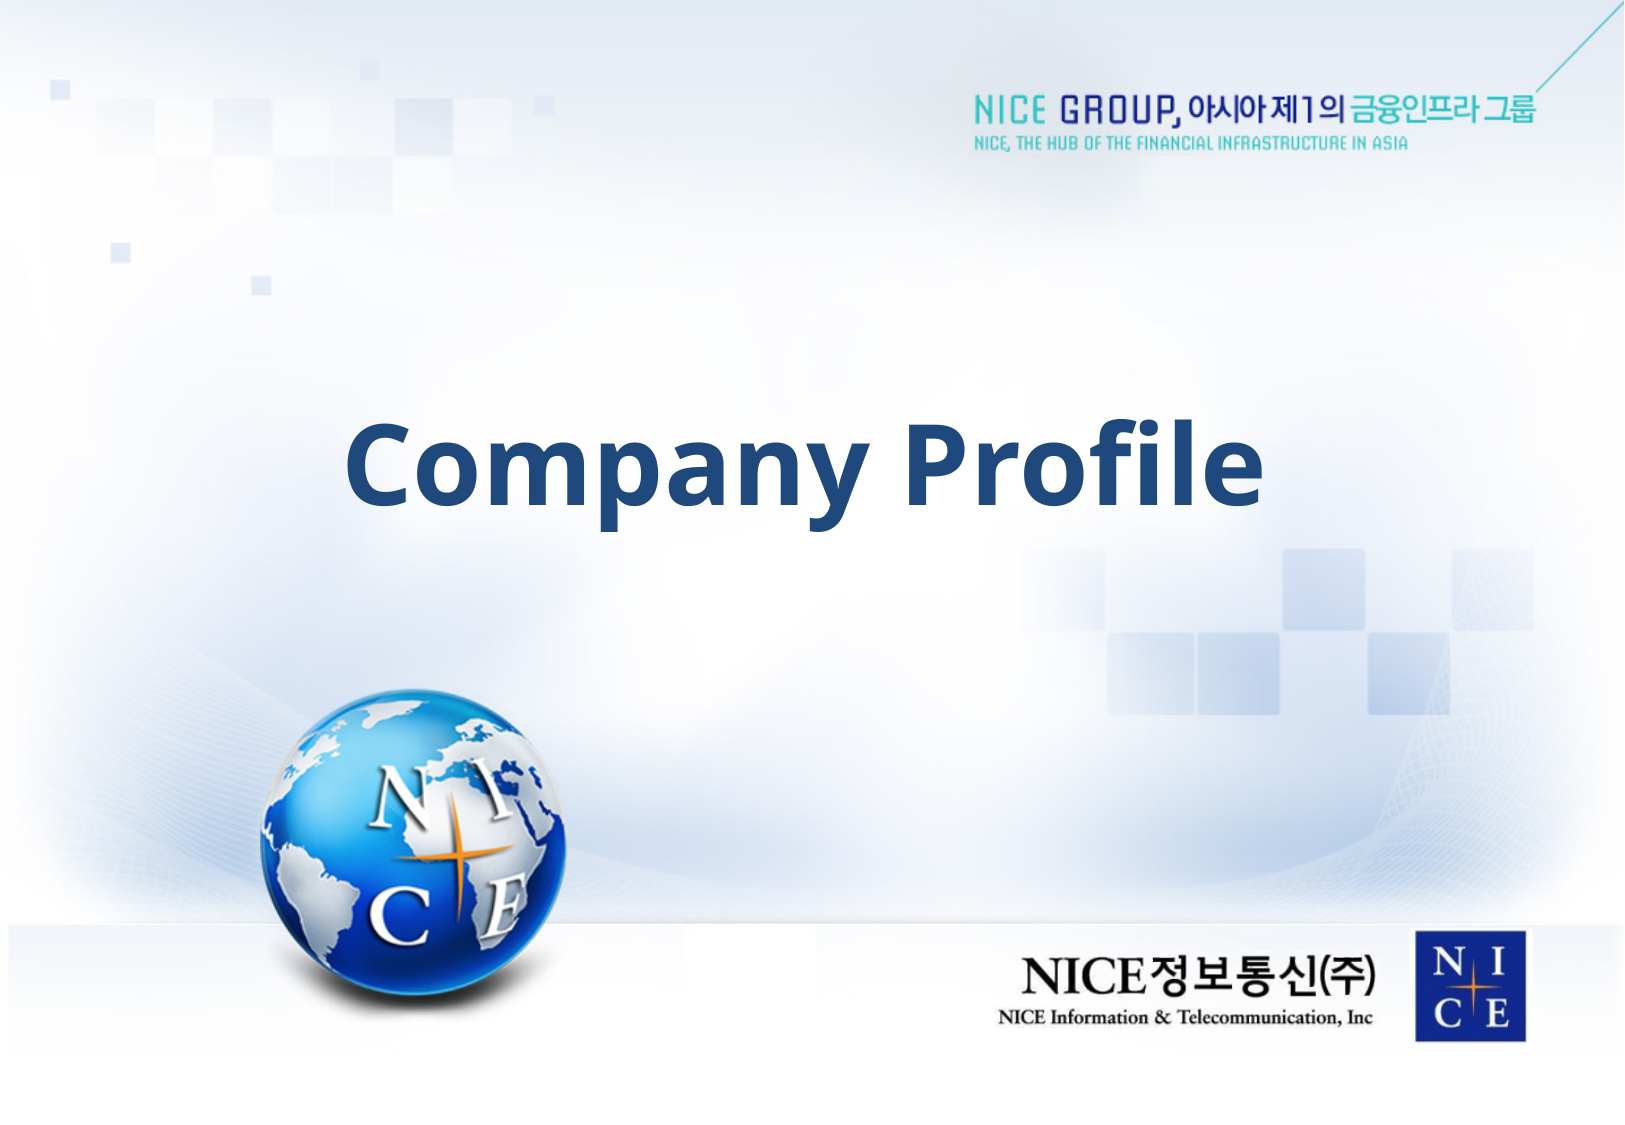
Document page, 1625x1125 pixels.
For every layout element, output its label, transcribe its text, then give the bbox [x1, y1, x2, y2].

picture [0, 0, 1625, 1125]
text_box Company Profile [326, 385, 1283, 535]
